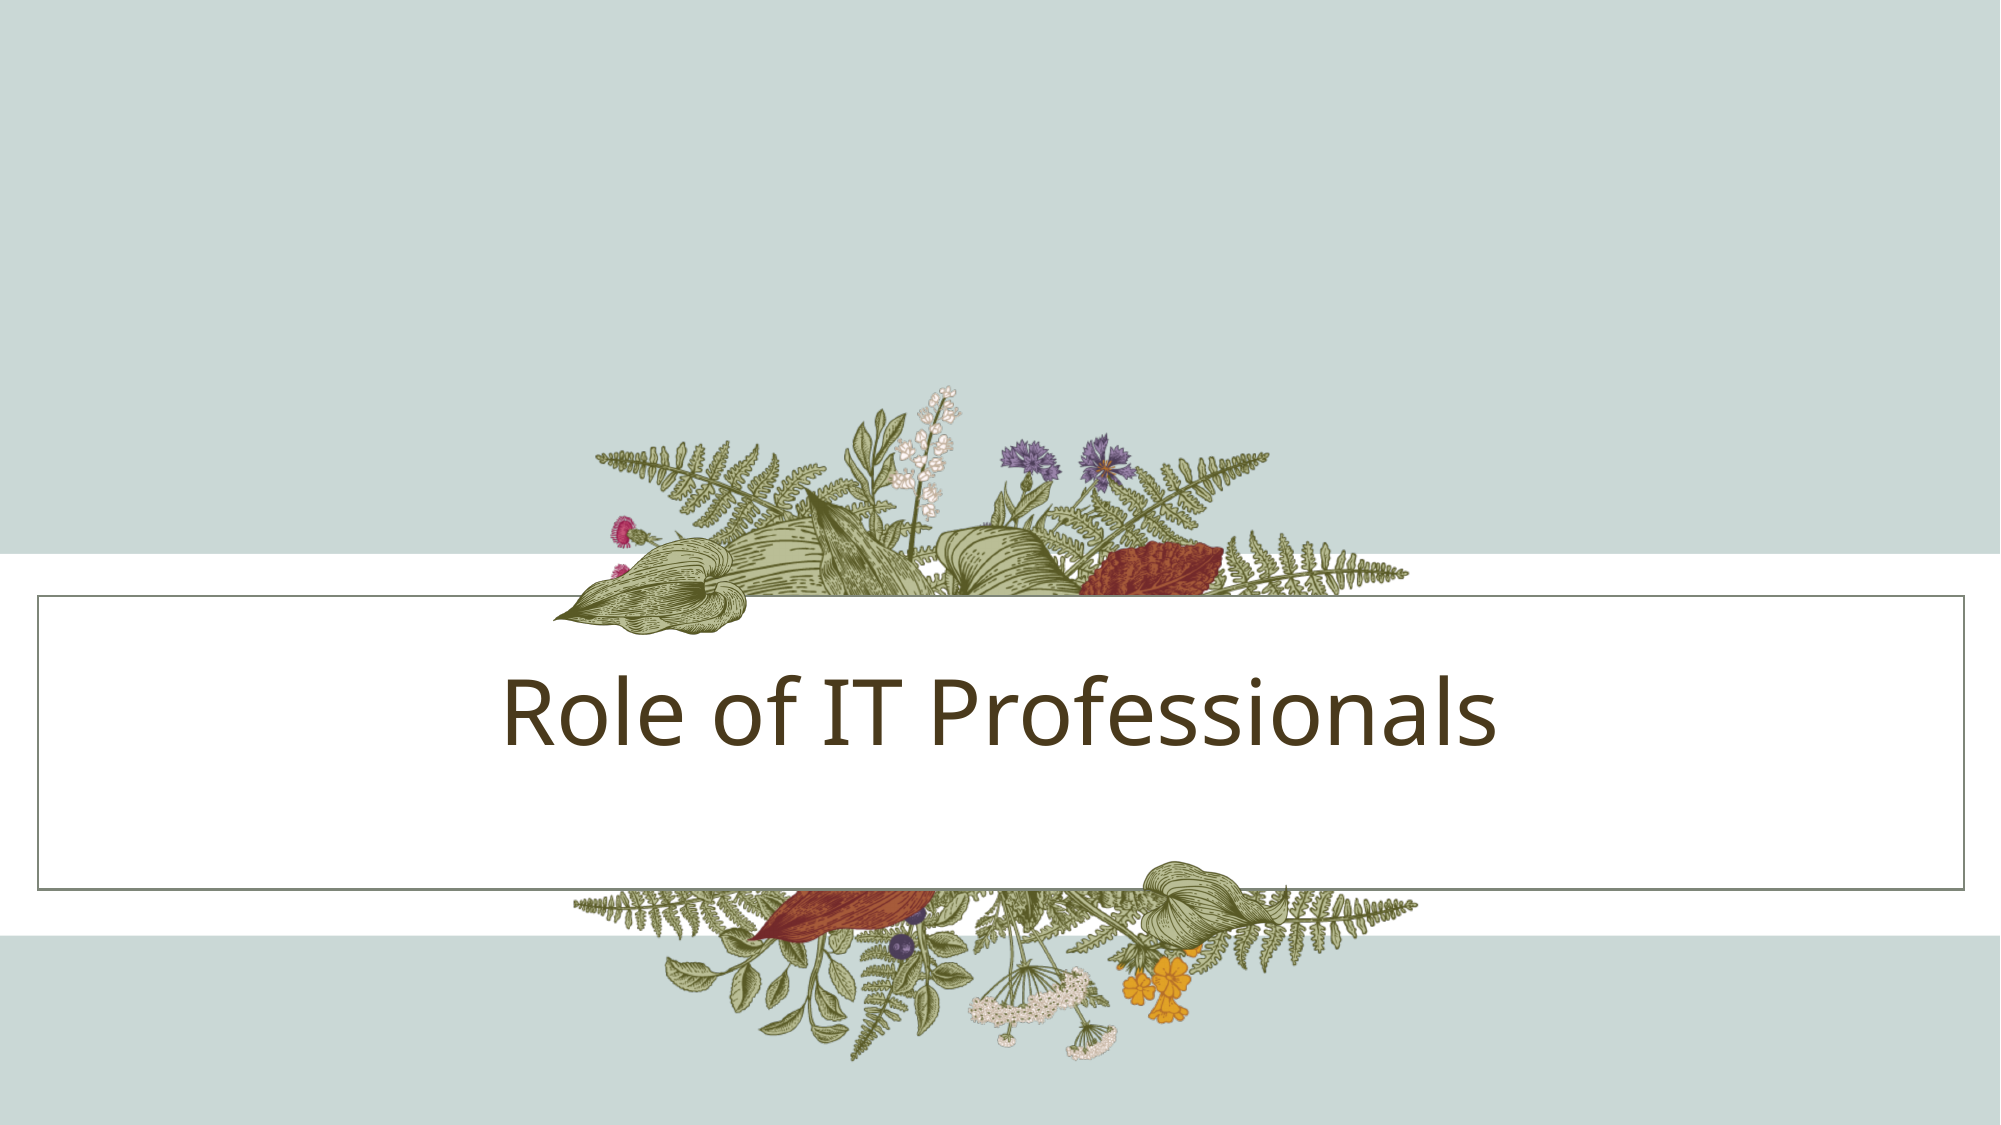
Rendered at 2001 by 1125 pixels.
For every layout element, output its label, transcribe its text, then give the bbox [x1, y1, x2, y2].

picture [568, 806, 1434, 1072]
title Role of IT Professionals [189, 652, 1811, 773]
picture [551, 366, 1449, 636]
